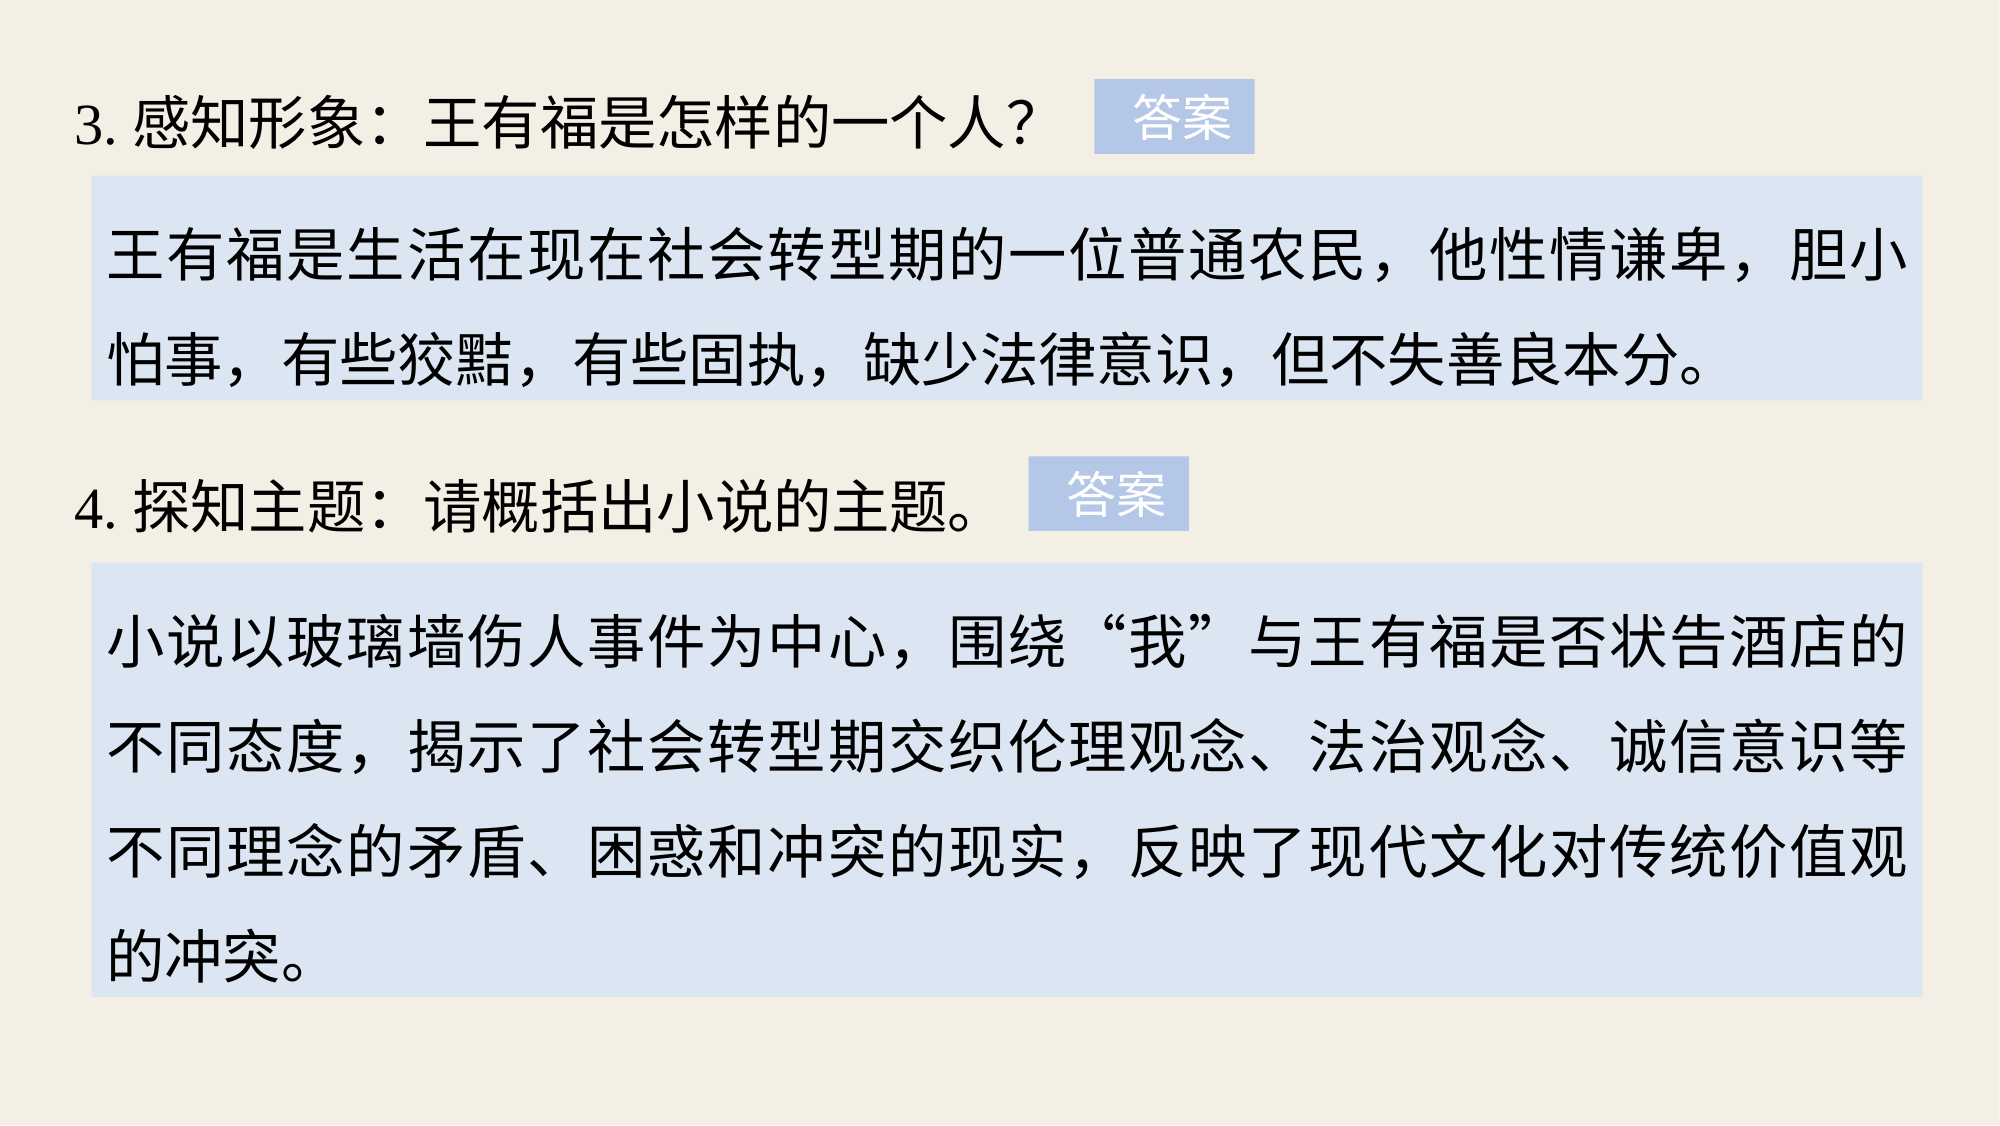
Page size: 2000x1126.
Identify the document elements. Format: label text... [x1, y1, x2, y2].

text_box 3.感知形象：王有福是怎样的一个人？ [54, 41, 1933, 166]
text_box 小说以玻璃墙伤人事件为中心，围绕“我”与王有福是否状告酒店的不同态度，揭示了社会转型期交织伦理观念、法治观念、诚信意识等不同理念的矛盾、困惑和冲突的现实，反映了现代文化对传统价值观的冲突。 [91, 562, 1923, 998]
text_box 王有福是生活在现在社会转型期的一位普通农民，他性情谦卑，胆小怕事，有些狡黠，有些固执，缺少法律意识，但不失善良本分。 [91, 175, 1923, 401]
text_box 答案 [1028, 456, 1189, 531]
text_box 4.探知主题：请概括出小说的主题。 [54, 425, 1933, 551]
text_box 答案 [1094, 79, 1255, 154]
